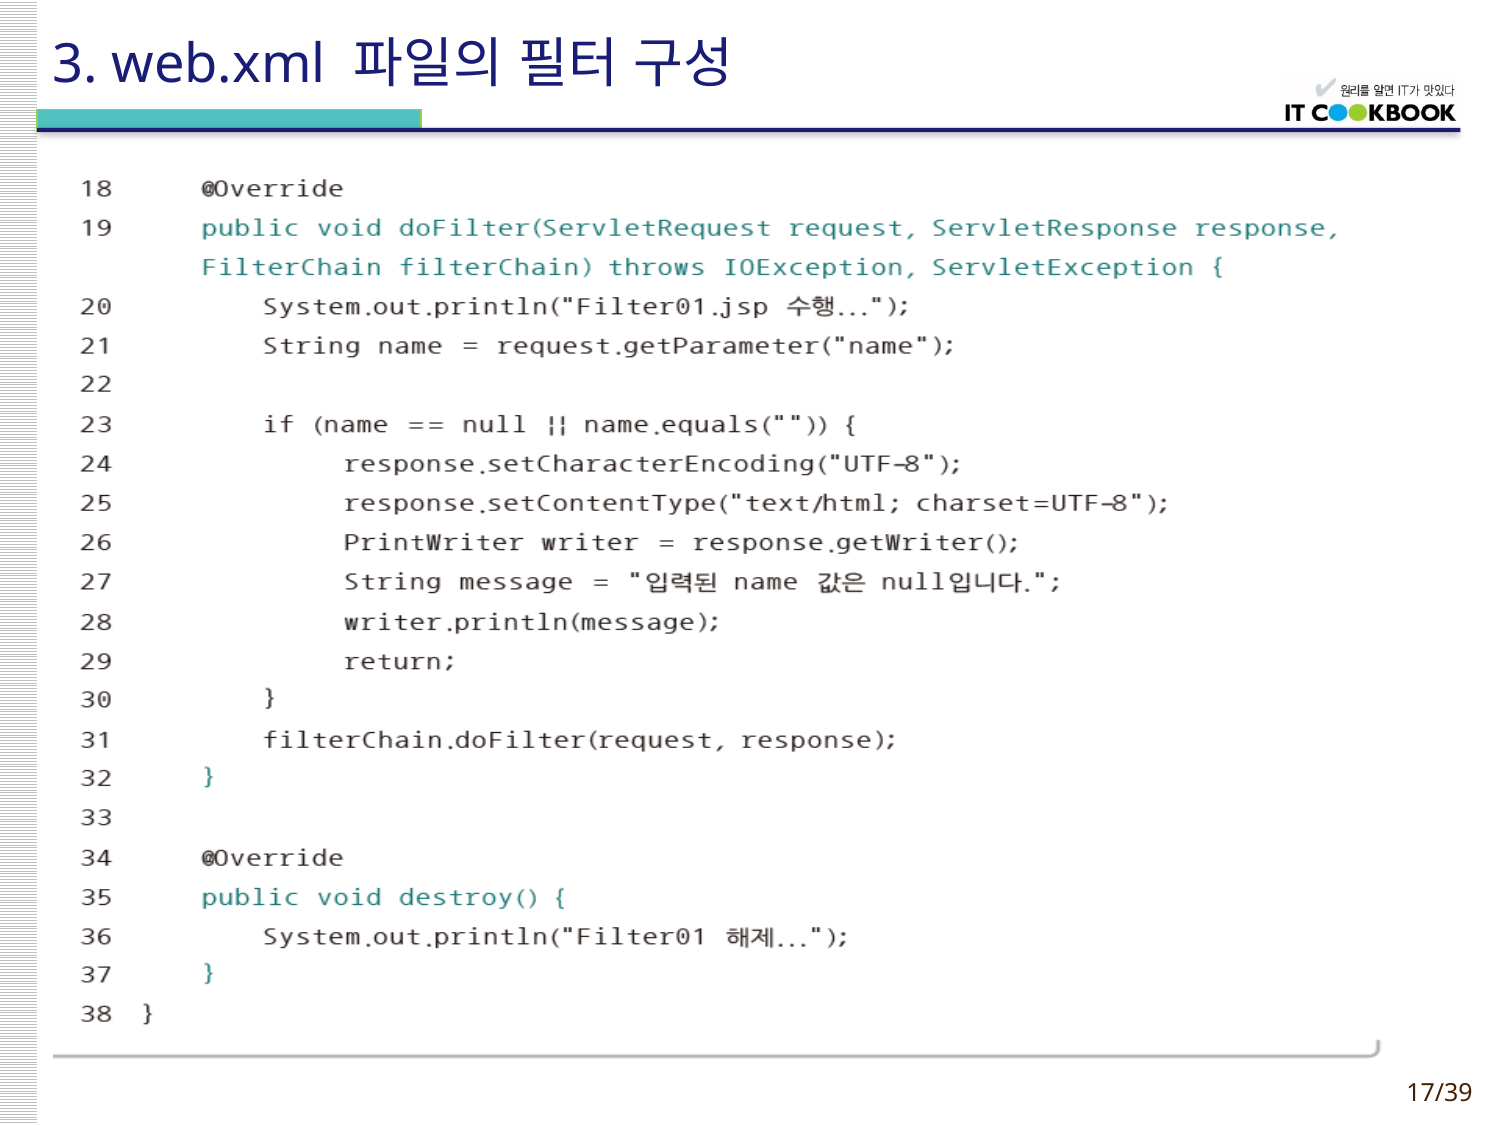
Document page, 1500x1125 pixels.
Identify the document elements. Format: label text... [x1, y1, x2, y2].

picture [1281, 75, 1459, 123]
title 3. web.xml 파일의 필터 구성 [37, 13, 1278, 109]
picture [52, 172, 1391, 1071]
